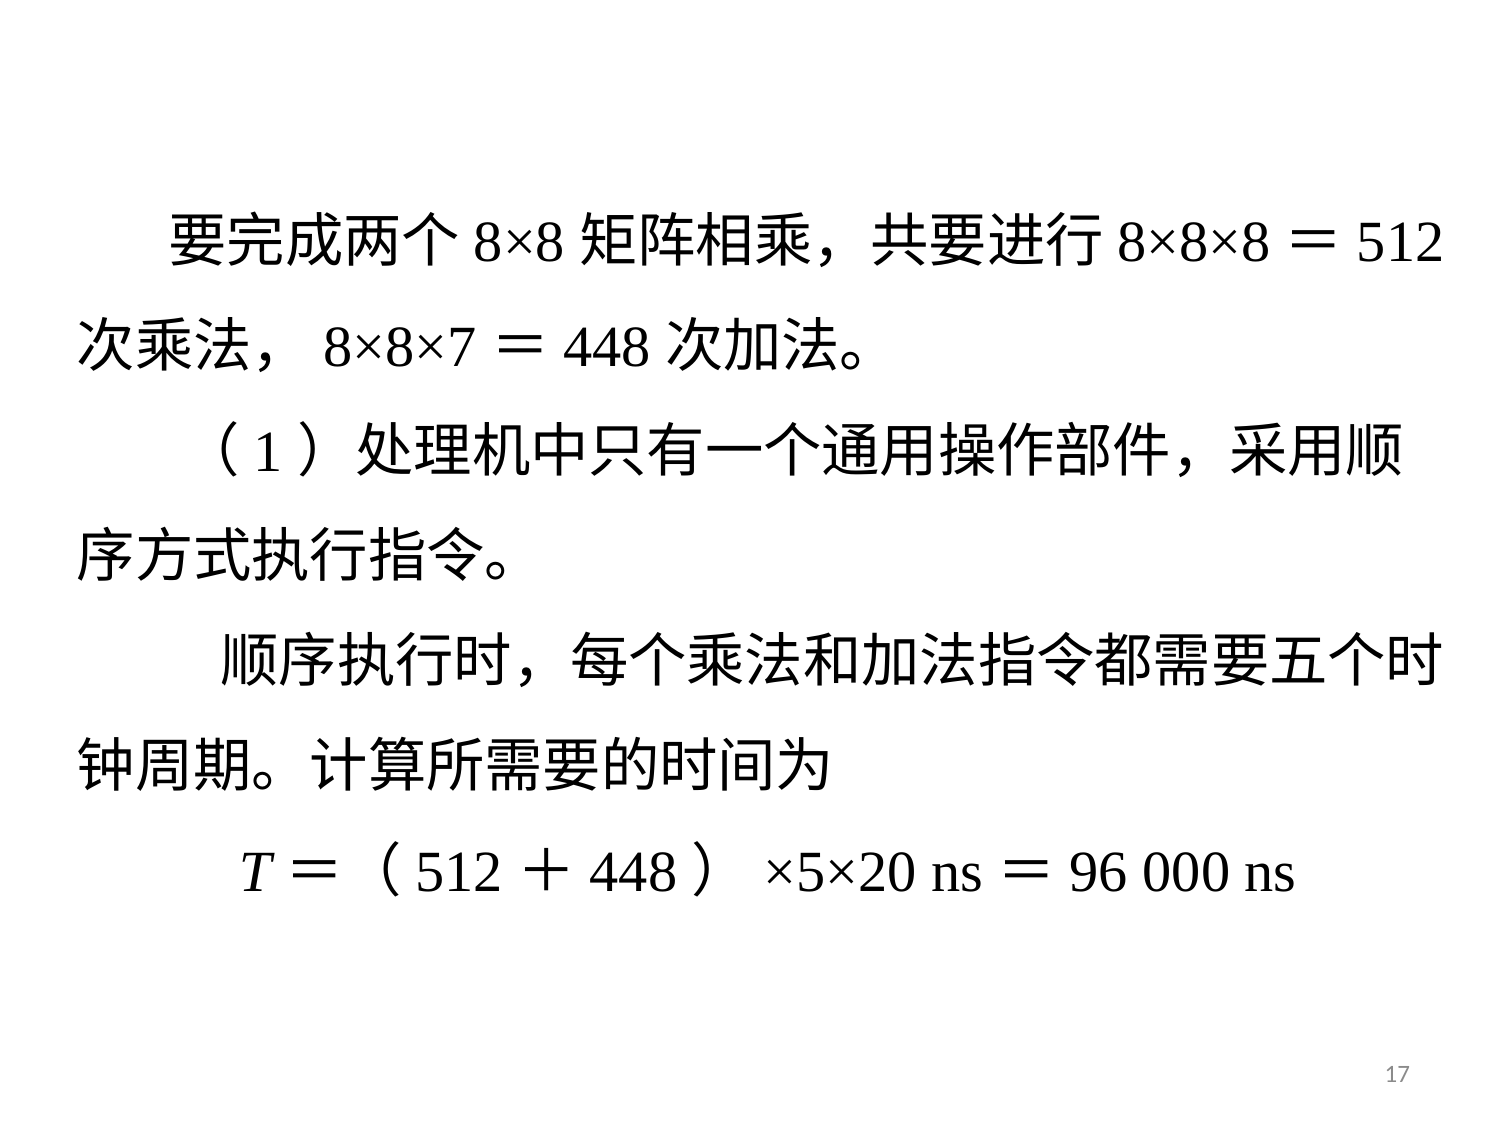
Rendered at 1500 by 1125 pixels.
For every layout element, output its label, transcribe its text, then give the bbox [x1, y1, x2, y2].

text_box 要完成两个8×8矩阵相乘，共要进行8×8×8＝512次乘法，8×8×7＝448次加法。 （1）处理机中只有一个通用操作部件，采用顺序方式执行指令。 顺序执行时，每个乘法和加法指令都需要五个时钟周期。计算所需要的时间为 T＝（512＋448）×5×20 ns＝96 000 ns [76, 160, 1459, 910]
slide_number 17 [1074, 1042, 1425, 1103]
